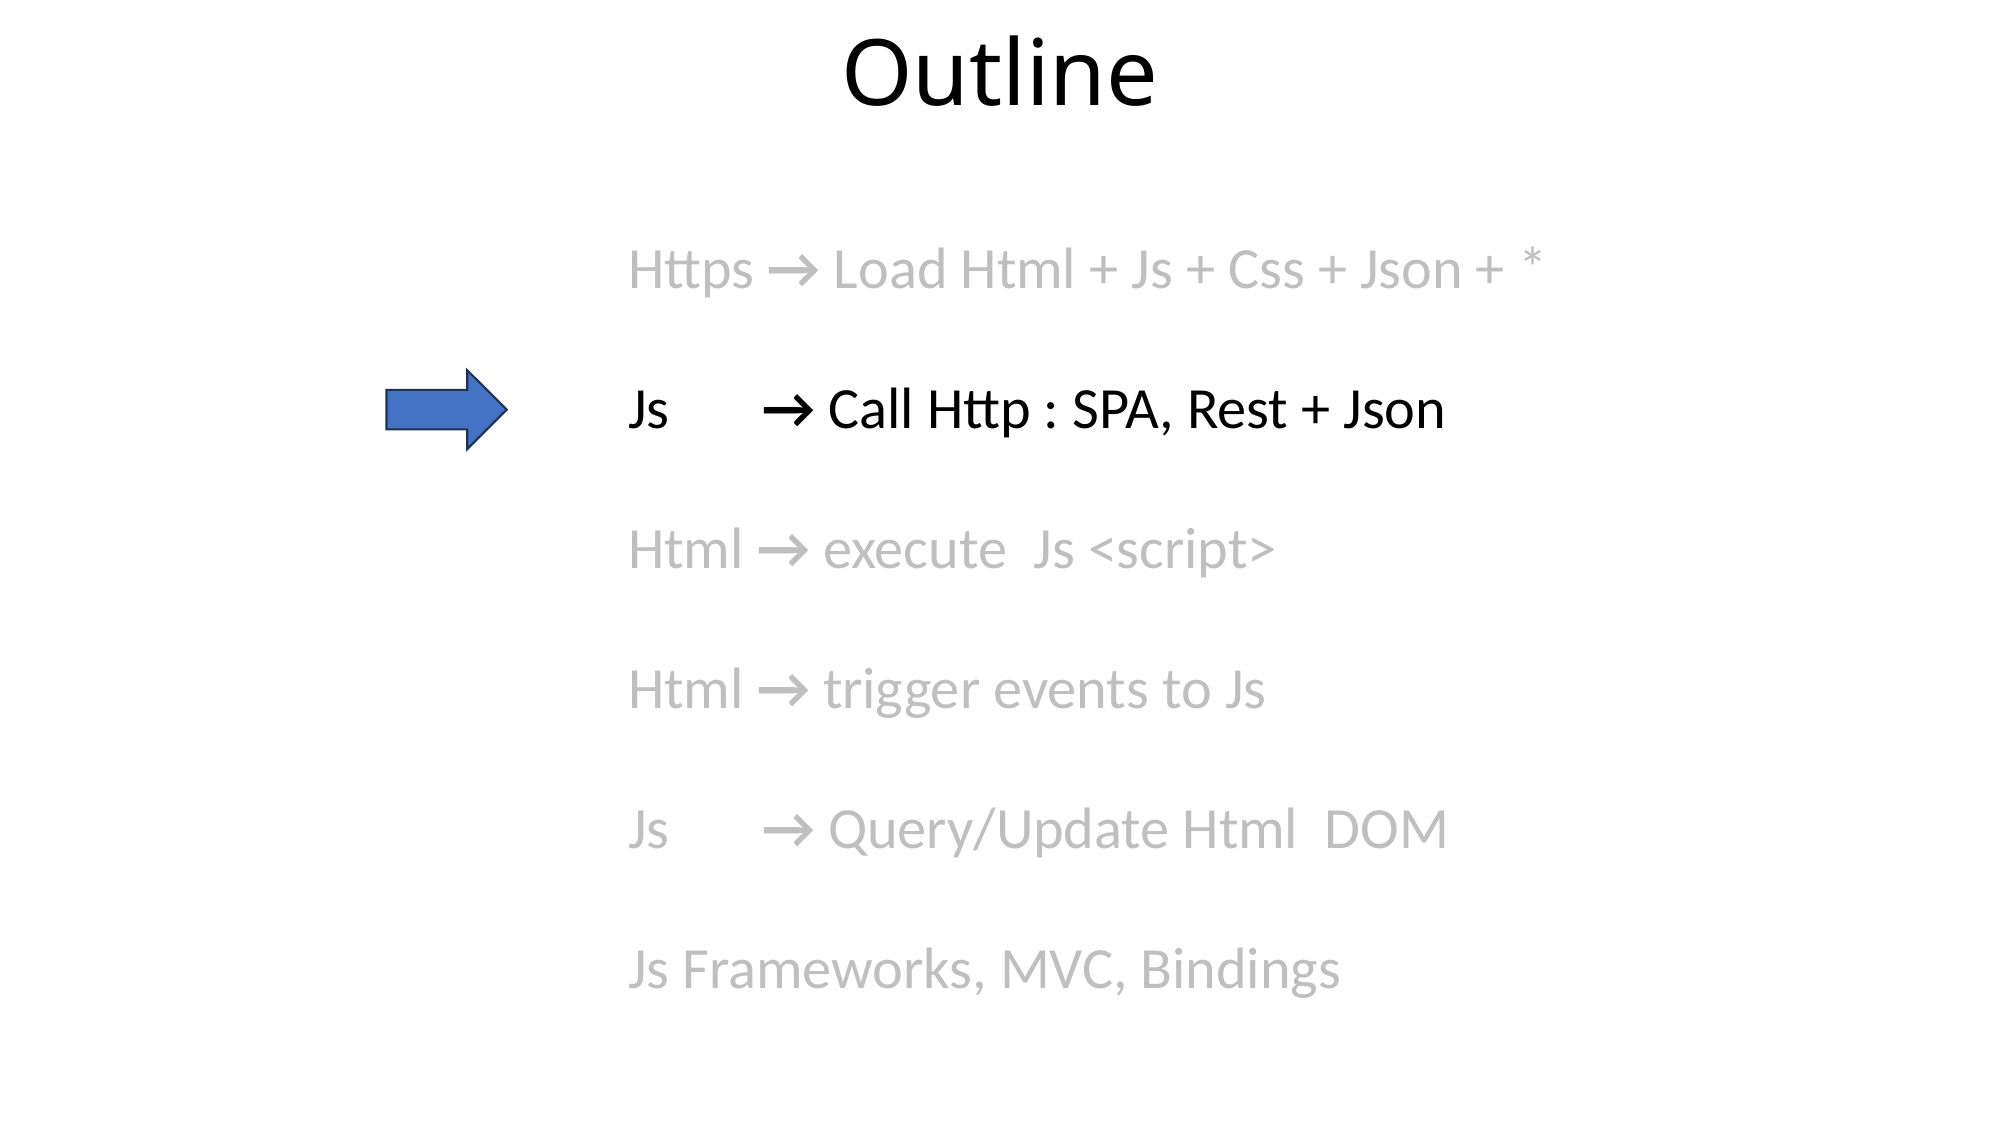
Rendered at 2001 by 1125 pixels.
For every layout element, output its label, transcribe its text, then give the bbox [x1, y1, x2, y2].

text_box [459, 488, 1656, 1074]
title Outline [137, 0, 1863, 152]
text_box [559, 165, 1727, 324]
text_box Https → Load Html + Js + Css + Json + * Js → Call Http : SPA, Rest + Json Html → execute Js <script> Html → trigger events to Js Js → Query/Update Html DOM Js Frameworks, MVC, Bindings [613, 324, 1563, 488]
text_box [385, 367, 509, 452]
